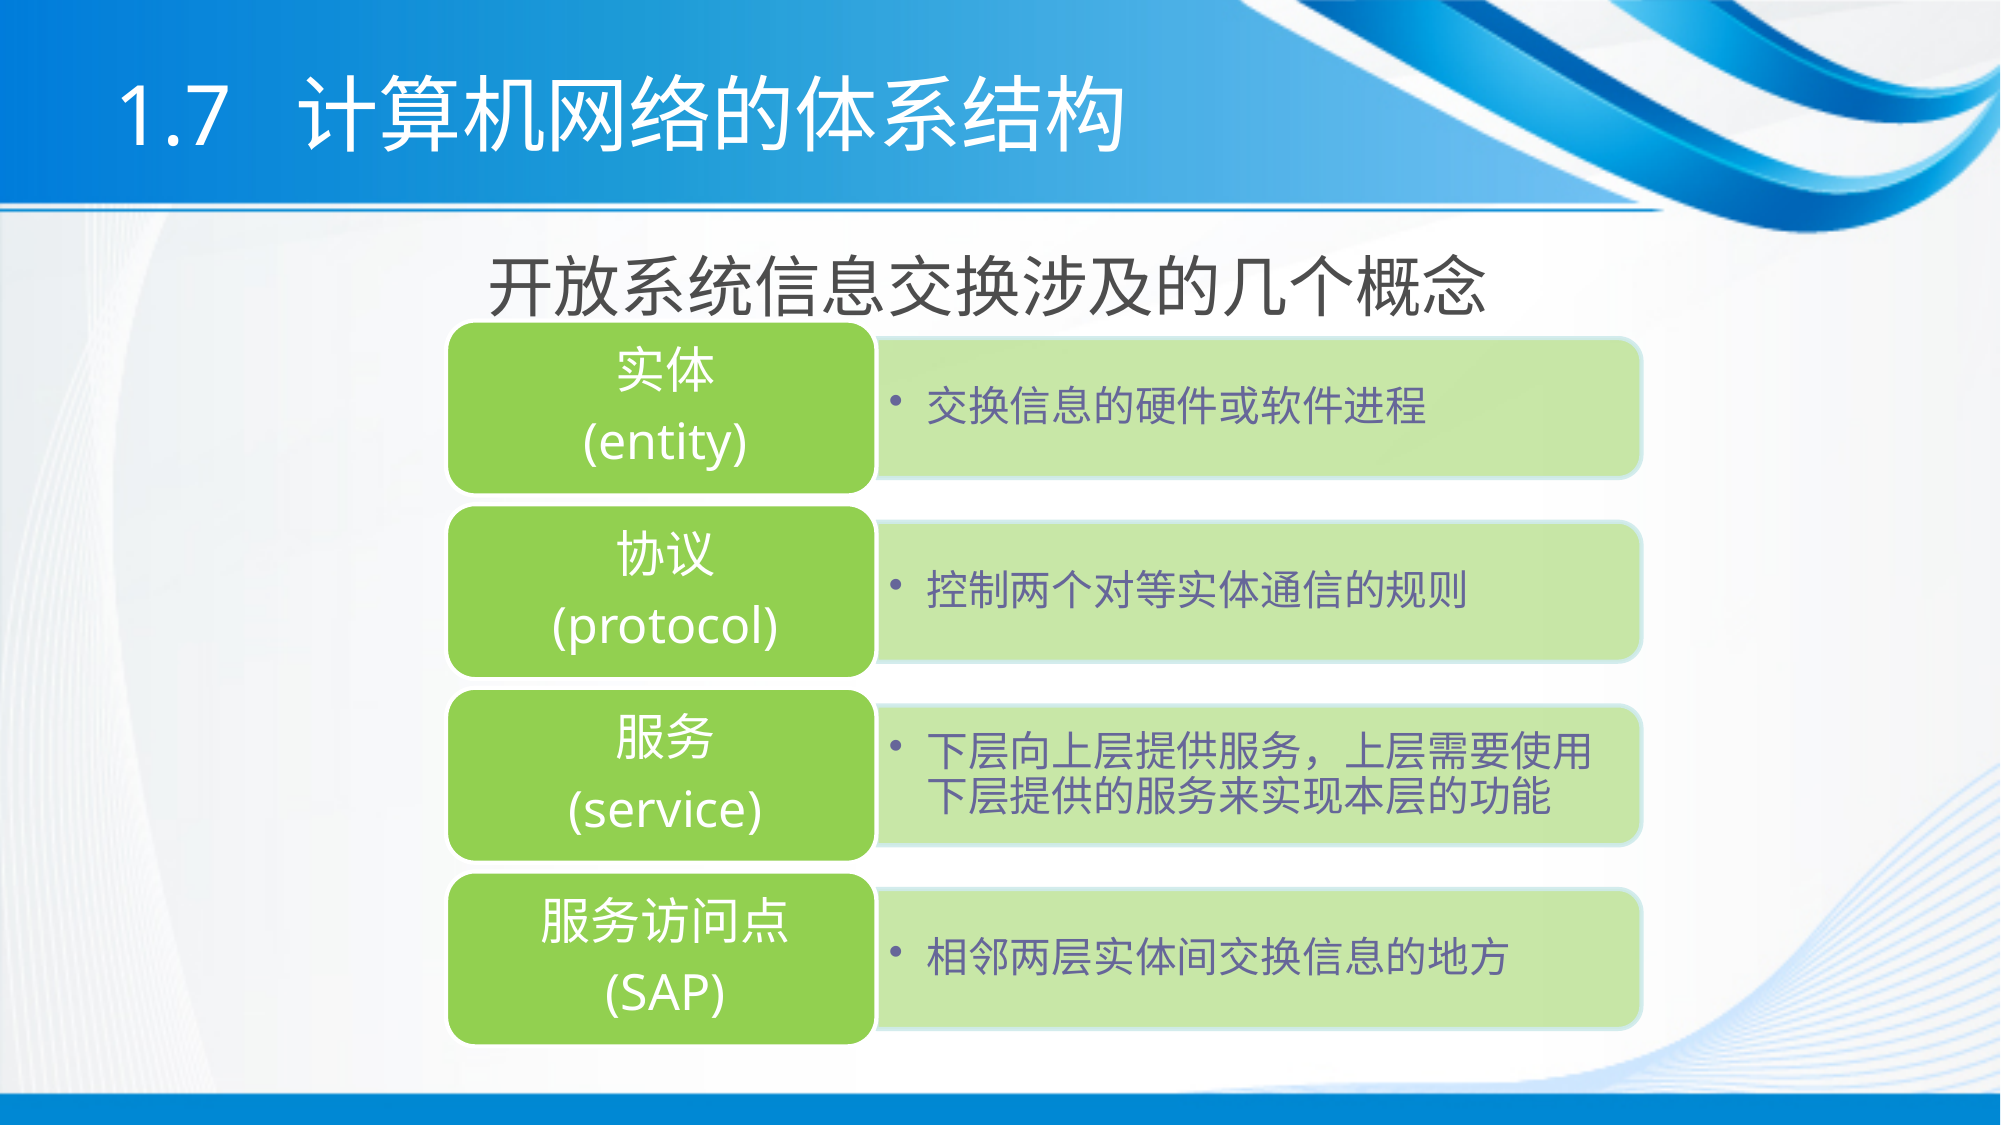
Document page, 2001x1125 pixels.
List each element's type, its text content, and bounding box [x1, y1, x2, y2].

picture [0, 0, 2001, 1125]
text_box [445, 319, 1642, 1048]
list 开放系统信息交换涉及的几个概念 [414, 197, 1689, 303]
title 1.7 计算机网络的体系结构 [99, 45, 1900, 180]
